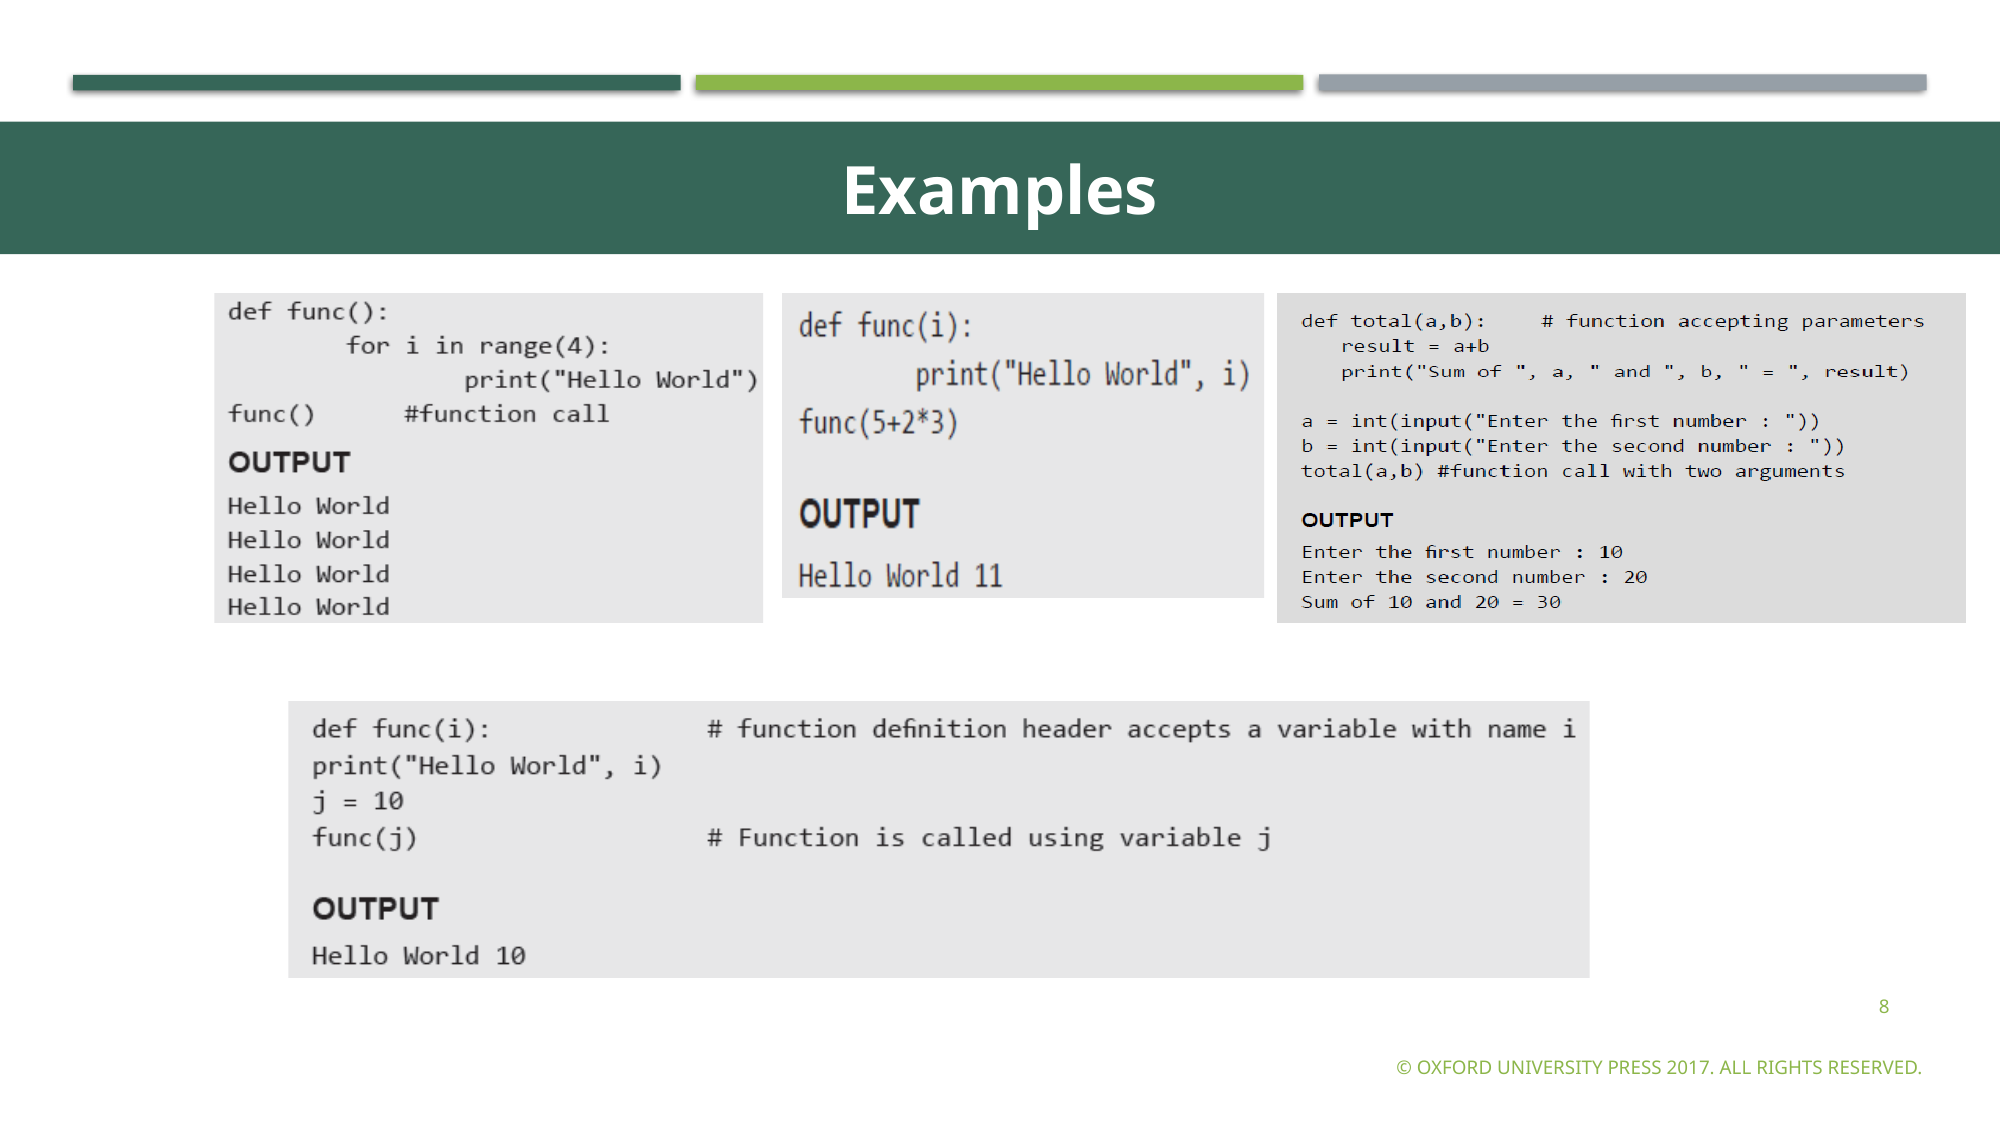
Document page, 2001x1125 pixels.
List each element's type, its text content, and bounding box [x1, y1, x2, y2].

picture [781, 293, 1265, 599]
footer © Oxford University Press 2017. All rights reserved. [1381, 1036, 1961, 1097]
picture [287, 701, 1591, 978]
picture [213, 293, 764, 623]
slide_number 8 [1732, 977, 1905, 1036]
picture [1277, 293, 1966, 623]
text_box Examples [0, 120, 2000, 256]
